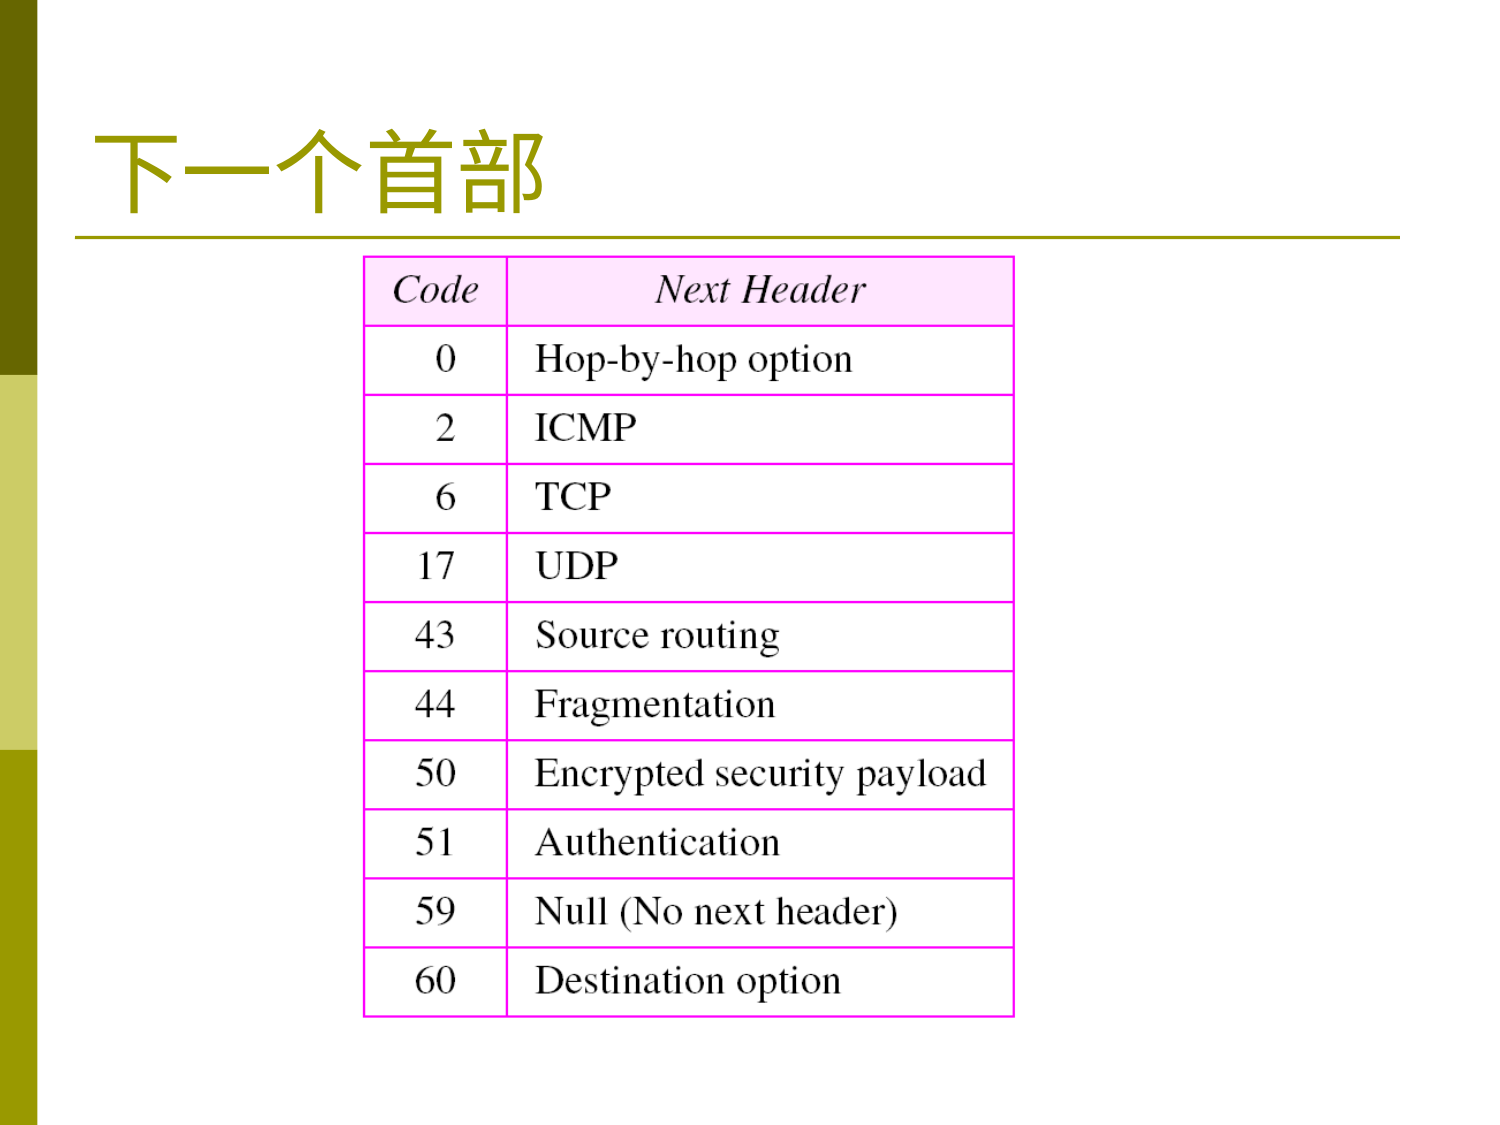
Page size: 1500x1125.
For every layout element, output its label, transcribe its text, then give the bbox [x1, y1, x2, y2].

title 下一个首部 [75, 45, 1425, 233]
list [348, 243, 1030, 1036]
